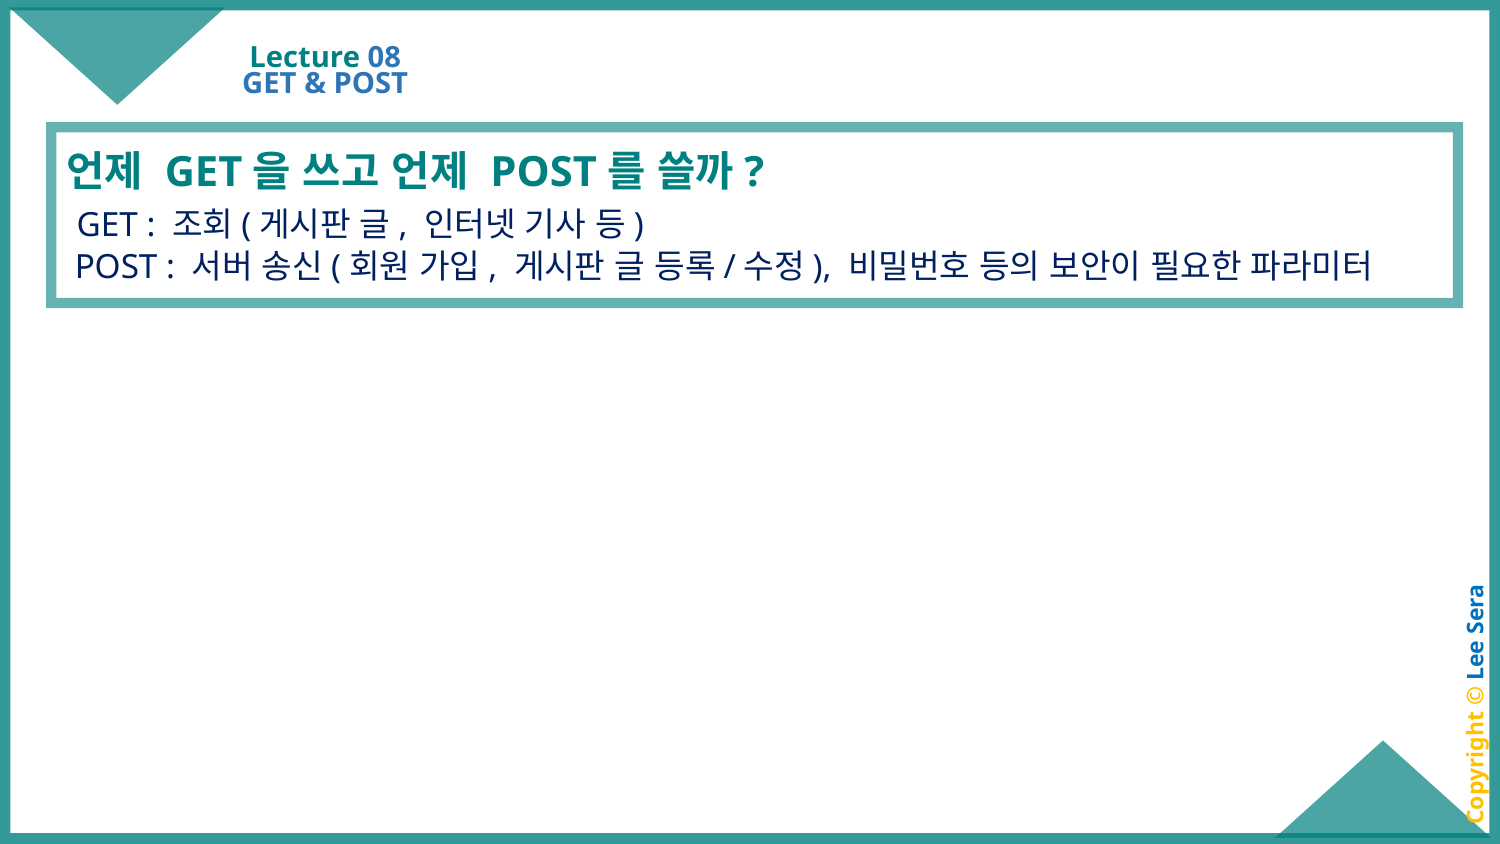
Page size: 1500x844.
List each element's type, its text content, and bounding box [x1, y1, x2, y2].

text_box [1272, 739, 1458, 839]
text_box Copyright © Lee Sera [1458, 565, 1496, 844]
text_box [0, 0, 1500, 844]
title Lecture 08 [210, 8, 440, 62]
text_box [6, 6, 228, 107]
text_box 언제 GET을 쓰고 언제 POST를 쓸까? GET : 조회(게시판 글, 인터넷 기사 등) POST : 서버 송신(회원 가입, 게시판 글 등록/수정), 비밀번호 등의 보안이 필요한 파라미터 [50, 126, 1459, 304]
subtitle GET & POST [165, 62, 485, 113]
